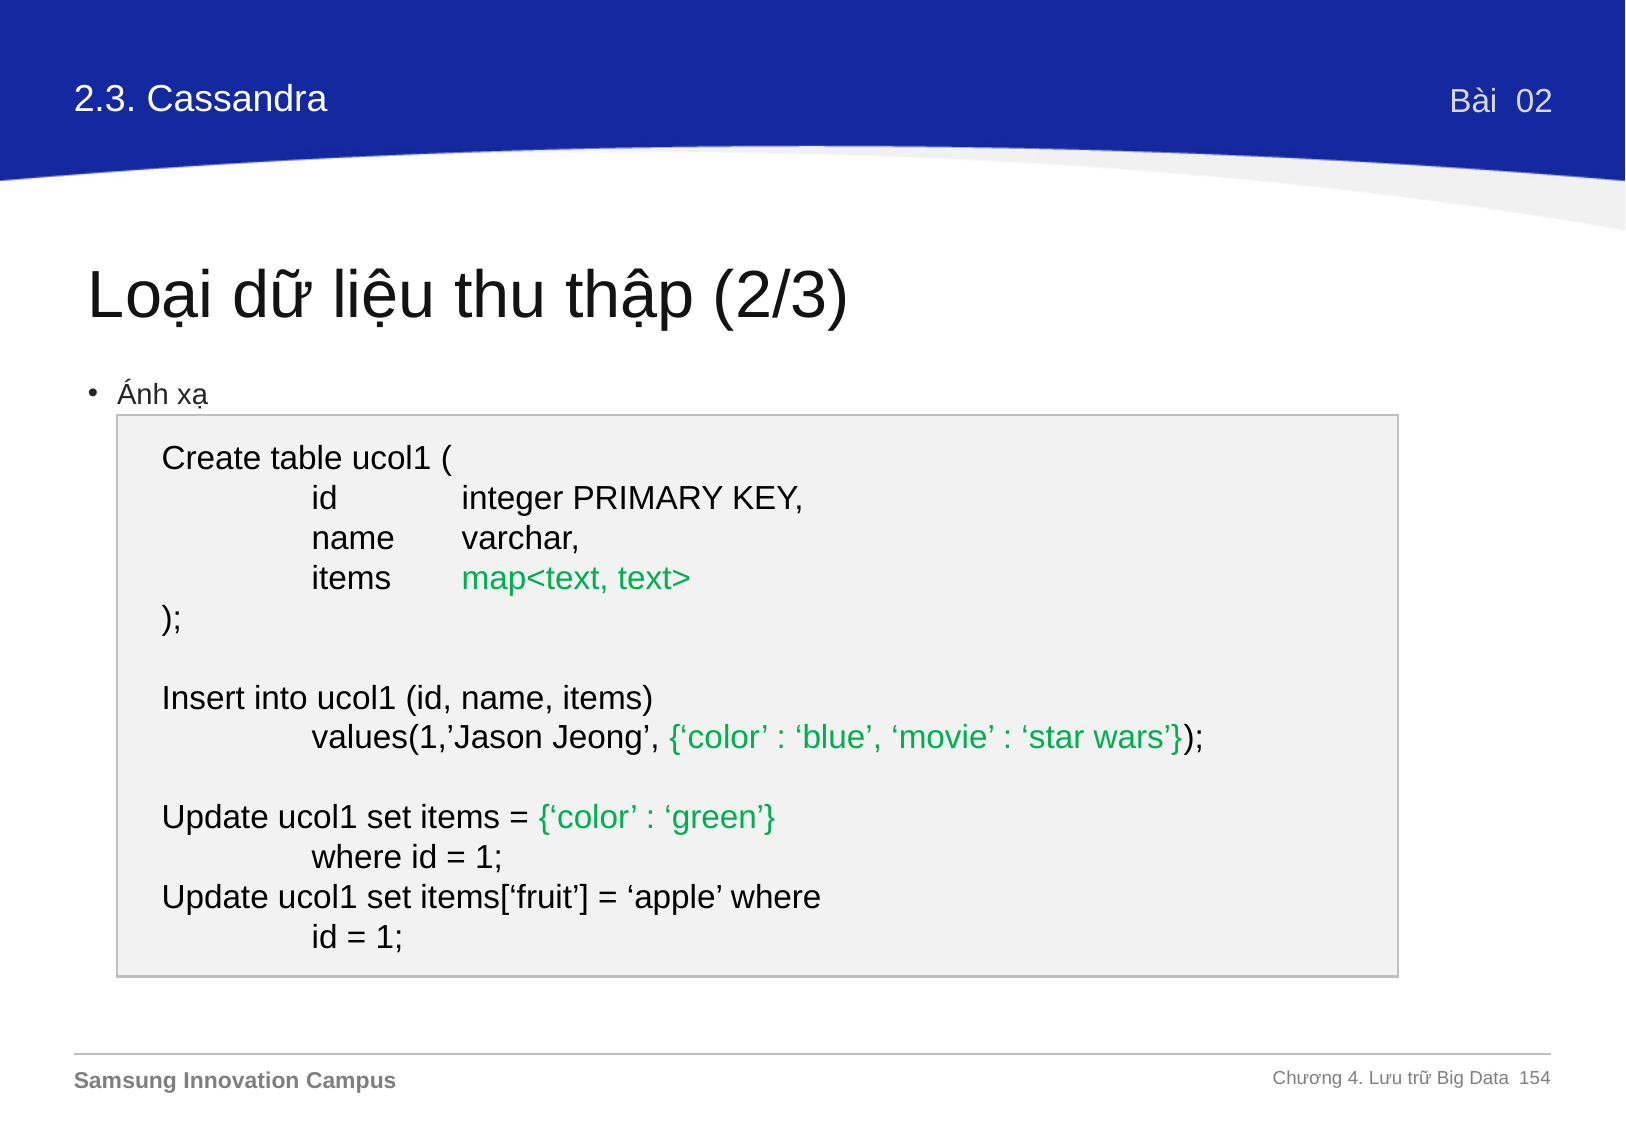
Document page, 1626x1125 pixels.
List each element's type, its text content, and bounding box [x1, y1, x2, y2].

text_box Create table ucol1 ( id integer PRIMARY KEY, name varchar, items map<text, text> ); Insert into ucol1 (id, name, items) values(1,’Jason Jeong’, {‘color’ : ‘blue’, ‘movie’ : ‘star wars’}); Update ucol1 set items = {‘color’ : ‘green’} where id = 1; Update ucol1 set items[‘fruit’] = ‘apple’ where id = 1; [116, 414, 1399, 977]
list Ánh xạ [87, 365, 1531, 516]
list Bài 02 [1423, 79, 1554, 120]
list 2.3. Cassandra [73, 73, 980, 119]
list Loại dữ liệu thu thập (2/3) [87, 249, 1531, 331]
picture [0, 0, 1625, 1125]
